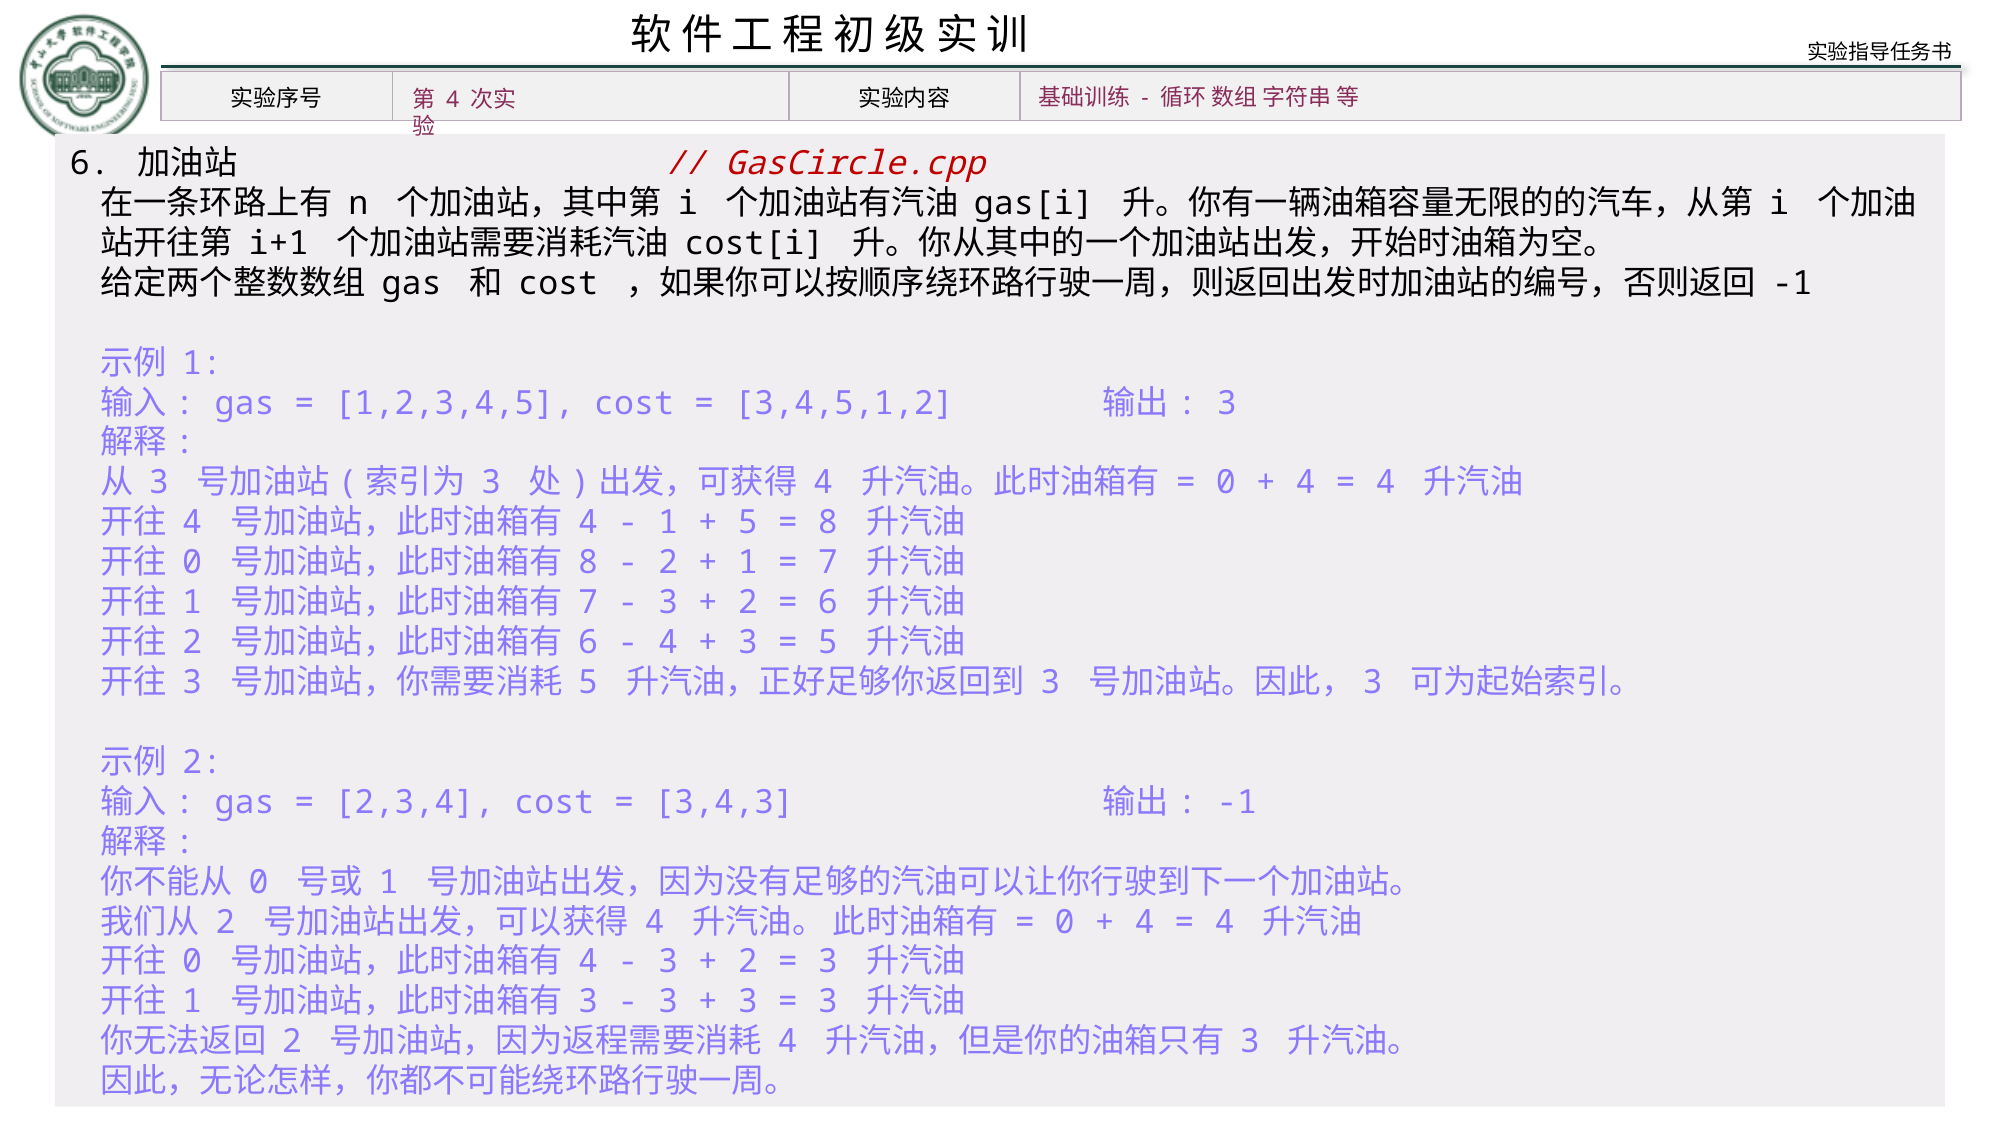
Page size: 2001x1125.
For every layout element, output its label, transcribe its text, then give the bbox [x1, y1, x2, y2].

text_box 基础训练 - 循环 数组 字符串 等 [1023, 75, 1376, 118]
text_box 6. 加油站 // GasCircle.cpp 在一条环路上有 n 个加油站，其中第 i 个加油站有汽油 gas[i] 升。你有一辆油箱容量无限的的汽车，从第 i 个加油 站开往第 i+1 个加油站需要消耗汽油 cost[i] 升。你从其中的一个加油站出发，开始时油箱为空。 给定两个整数数组 gas 和 cost ，如果你可以按顺序绕环路行驶一周，则返回出发时加油站的编号，否则返回 -1 示例 1: 输入: gas = [1,2,3,4,5], cost = [3,4,5,1,2] 输出: 3 解释: 从 3 号加油站(索引为 3 处)出发，可获得 4 升汽油。此时油箱有 = 0 + 4 = 4 升汽油 开往 4 号加油站，此时油箱有 4 - 1 + 5 = 8 升汽油 开往 0 号加油站，此时油箱有 8 - 2 + 1 = 7 升汽油 开往 1 号加油站，此时油箱有 7 - 3 + 2 = 6 升汽油 开往 2 号加油站，此时油箱有 6 - 4 + 3 = 5 升汽油 开往 3 号加油站，你需要消耗 5 升汽油，正好足够你返回到 3 号加油站。因此，3 可为起始索引。 示例 2: 输入: gas = [2,3,4], cost = [3,4,3] 输出: -1 解释: 你不能从 0 号或 1 号加油站出发，因为没有足够的汽油可以让你行驶到下一个加油站。 我们从 2 号加油站出发，可以获得 4 升汽油。 此时油箱有 = 0 + 4 = 4 升汽油 开往 0 号加油站，此时油箱有 4 - 3 + 2 = 3 升汽油 开往 1 号加油站，此时油箱有 3 - 3 + 3 = 3 升汽油 你无法返回 2 号加油站，因为返程需要消耗 4 升汽油，但是你的油箱只有 3 升汽油。 因此，无论怎样，你都不可能绕环路行驶一周。 [54, 133, 1945, 1107]
text_box 第 4 次实验 [397, 76, 554, 147]
picture [15, 9, 154, 149]
